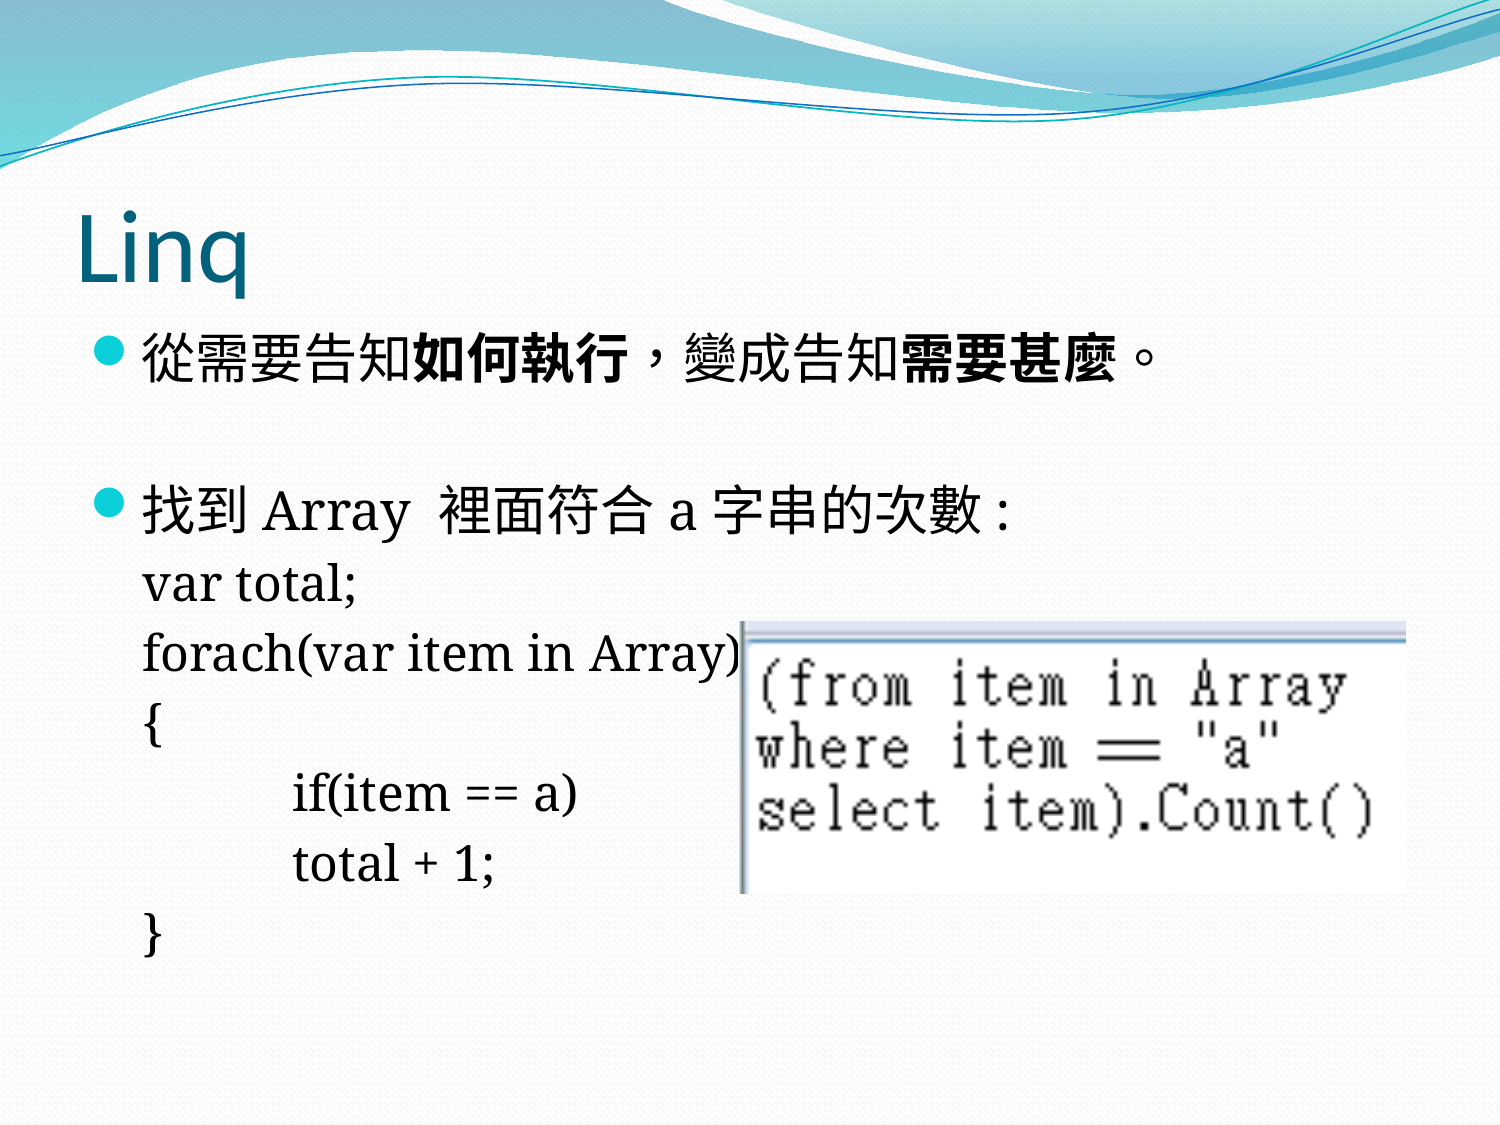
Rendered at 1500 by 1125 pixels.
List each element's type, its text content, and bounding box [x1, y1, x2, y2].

list 從需要告知如何執行，變成告知需要甚麼。 找到Array 裡面符合a字串的次數: var total; forach(var item in Array) { if(item == a) total + 1; } [75, 317, 1425, 1038]
picture [737, 621, 1406, 894]
title Linq [75, 115, 1425, 303]
